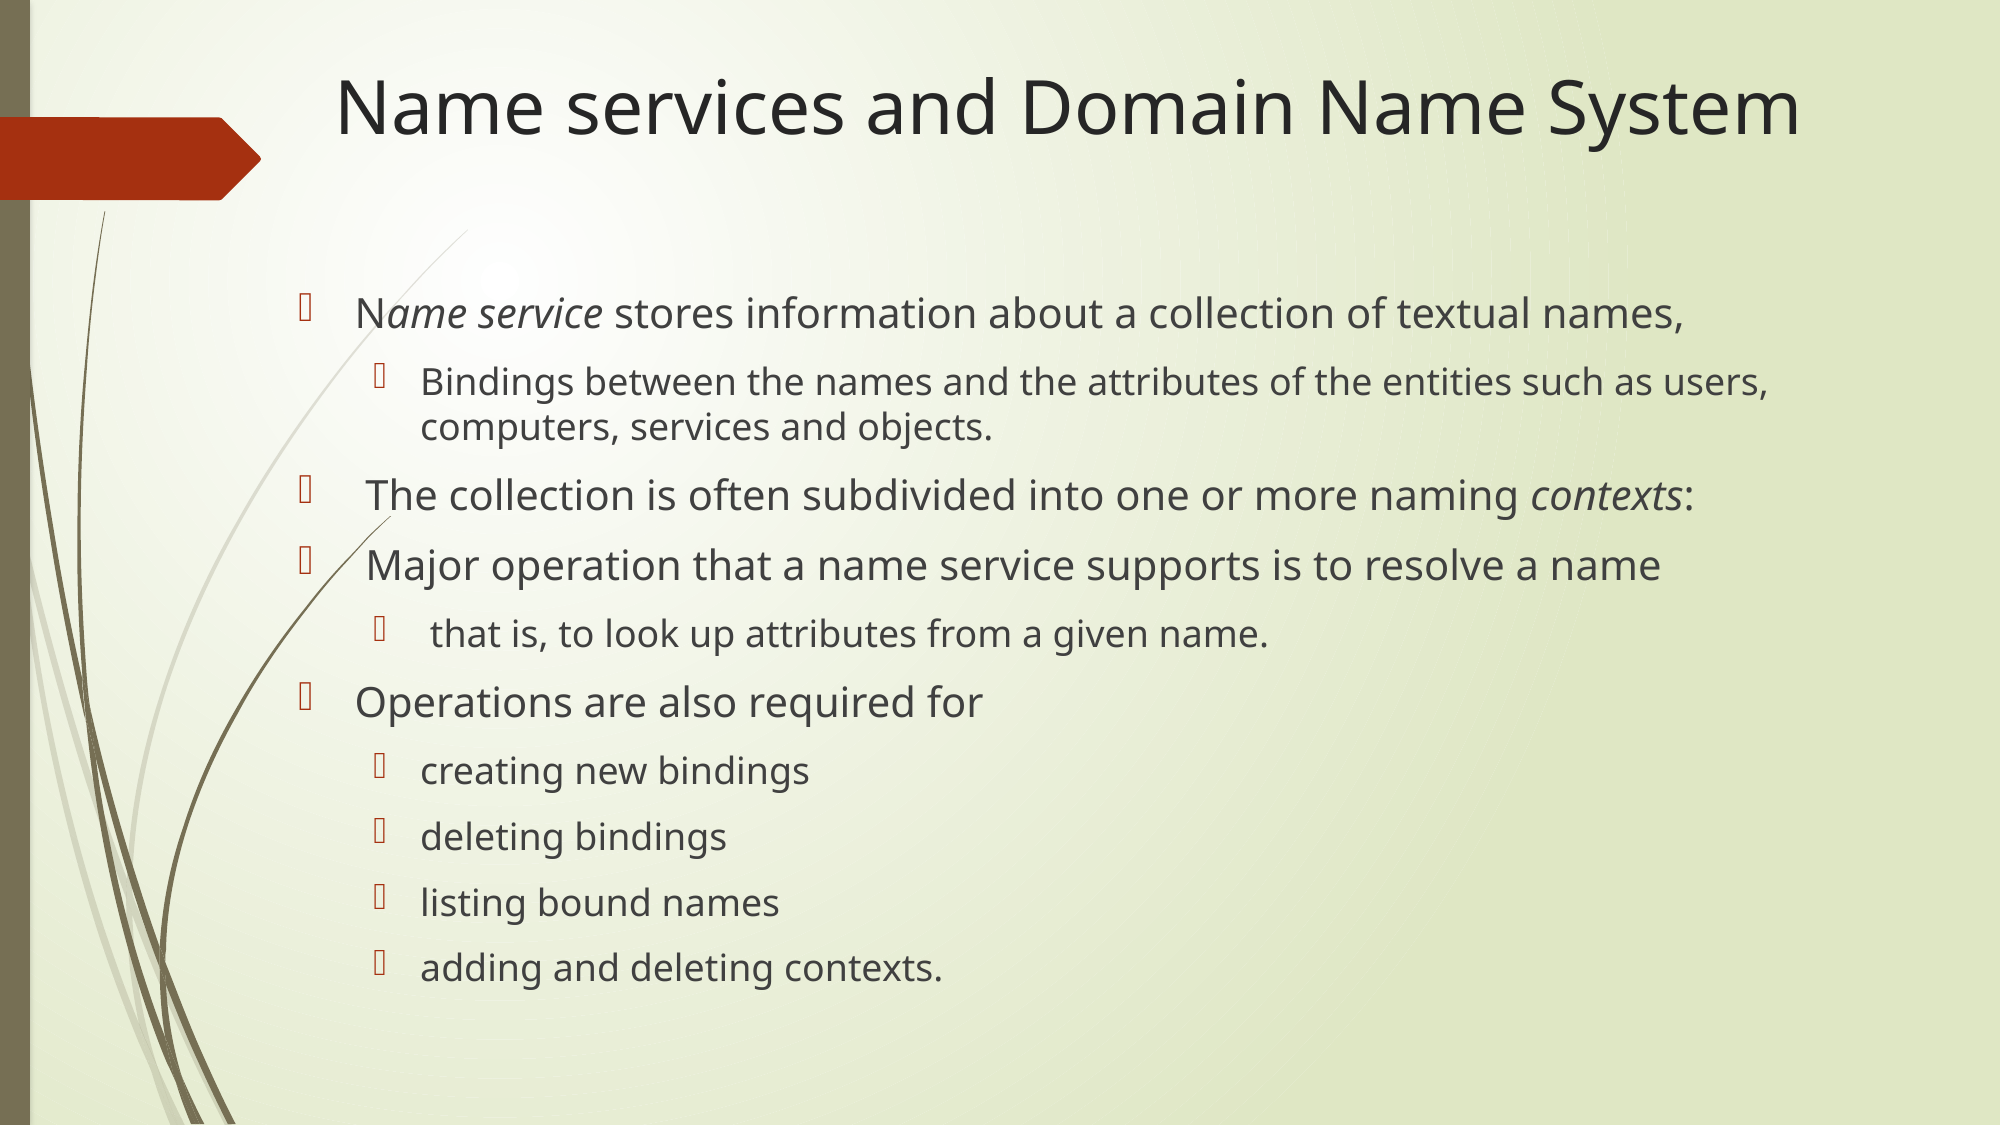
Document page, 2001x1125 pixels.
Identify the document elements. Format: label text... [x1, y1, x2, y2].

list Name service stores information about a collection of textual names, Bindings between the names and the attributes of the entities such as users, computers, services and objects. The collection is often subdivided into one or more naming contexts: Major operation that a name service supports is to resolve a name that is, to look up attributes from a given name. Operations are also required for creating new bindings deleting bindings listing bound names adding and deleting contexts. [283, 279, 1875, 899]
title Name services and Domain Name System [319, 52, 1942, 263]
